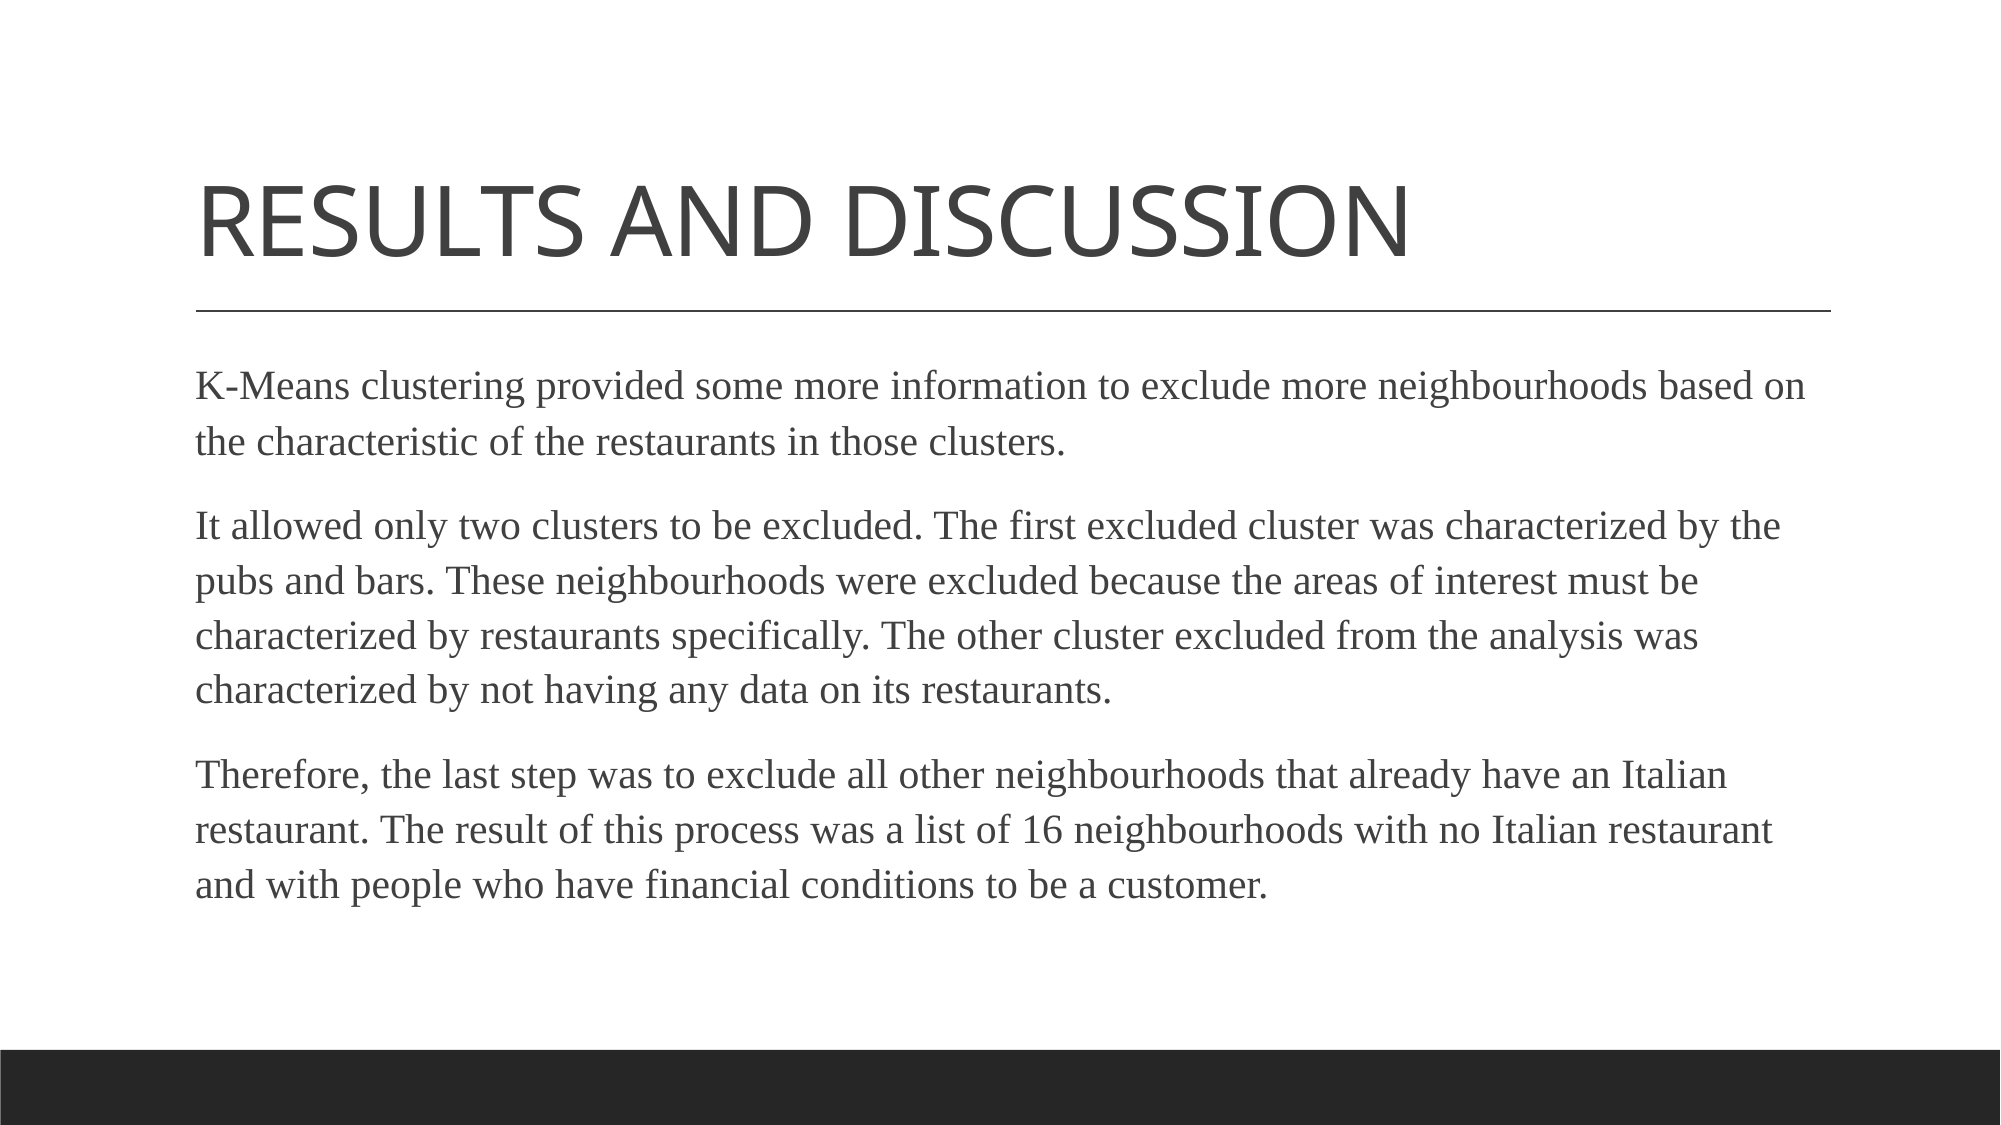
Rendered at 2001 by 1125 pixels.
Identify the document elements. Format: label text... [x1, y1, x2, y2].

list K-Means clustering provided some more information to exclude more neighbourhoods based on the characteristic of the restaurants in those clusters. It allowed only two clusters to be excluded. The first excluded cluster was characterized by the pubs and bars. These neighbourhoods were excluded because the areas of interest must be characterized by restaurants specifically. The other cluster excluded from the analysis was characterized by not having any data on its restaurants. Therefore, the last step was to exclude all other neighbourhoods that already have an Italian restaurant. The result of this process was a list of 16 neighbourhoods with no Italian restaurant and with people who have financial conditions to be a customer. [180, 345, 1830, 963]
title RESULTS AND DISCUSSION [180, 47, 1830, 285]
